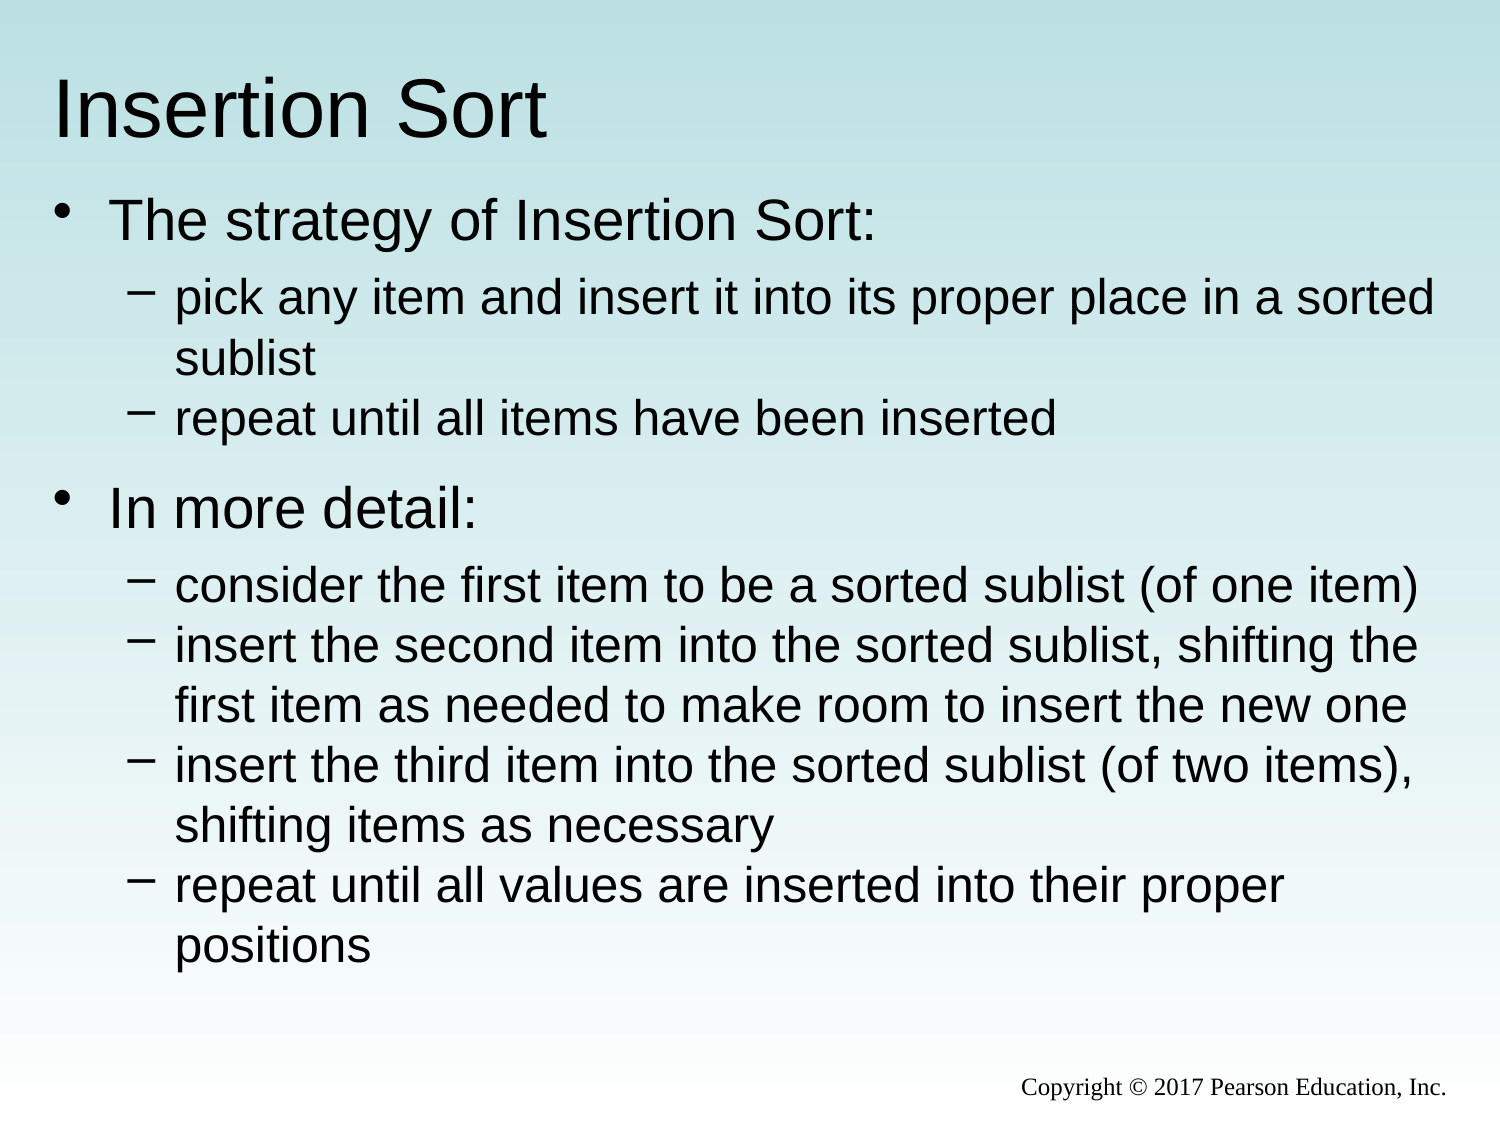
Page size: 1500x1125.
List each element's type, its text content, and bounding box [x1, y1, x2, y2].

title Insertion Sort [37, 45, 1463, 163]
footer Copyright © 2017 Pearson Education, Inc. [549, 1062, 1463, 1114]
list The strategy of Insertion Sort: pick any item and insert it into its proper place in a sorted sublist repeat until all items have been inserted In more detail: consider the first item to be a sorted sublist (of one item) insert the second item into the sorted sublist, shifting the first item as needed to make room to insert the new one insert the third item into the sorted sublist (of two items), shifting items as necessary repeat until all values are inserted into their proper positions [37, 174, 1463, 1063]
